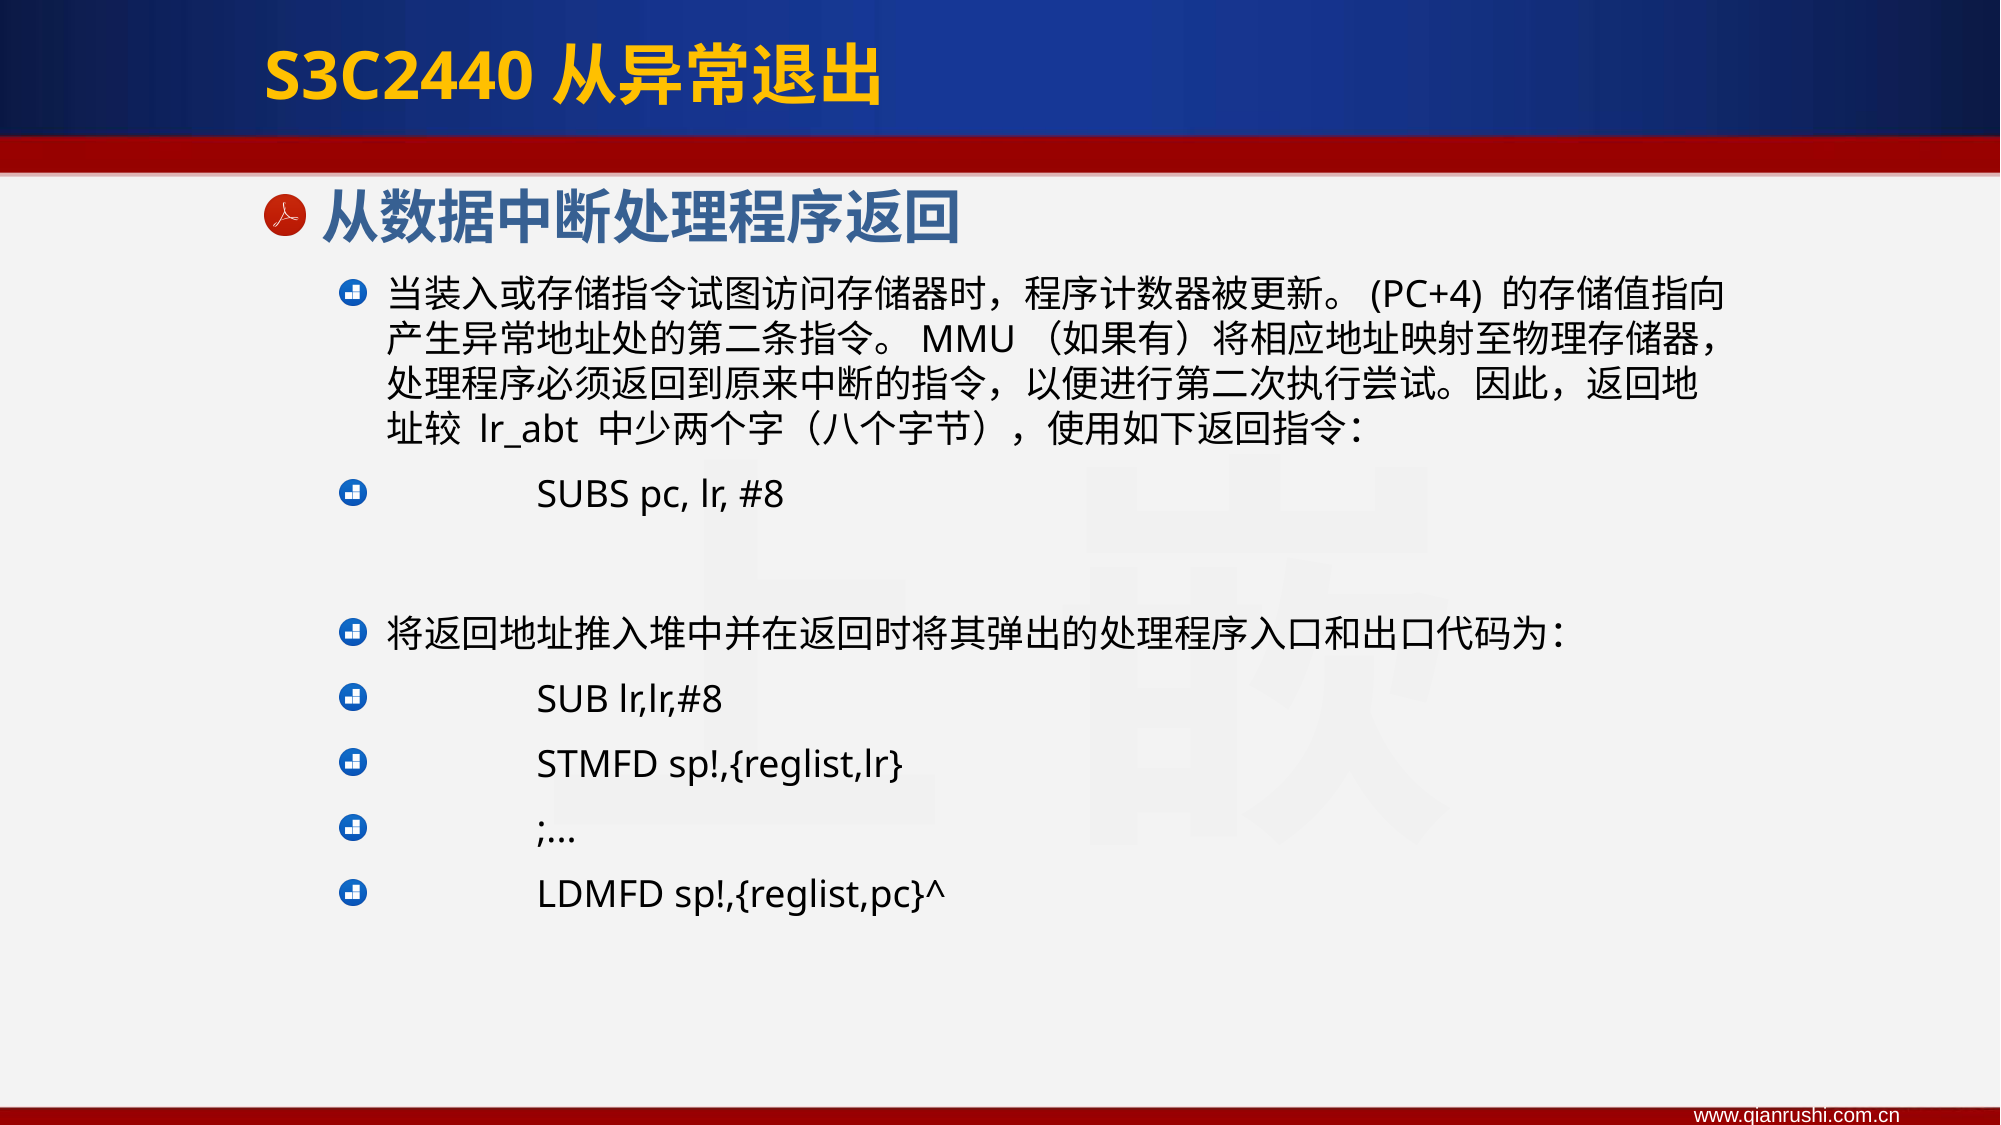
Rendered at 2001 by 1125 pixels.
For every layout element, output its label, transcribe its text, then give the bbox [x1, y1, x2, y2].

picture [339, 683, 367, 711]
picture [339, 814, 367, 841]
picture [339, 748, 367, 776]
list S3C2440从异常退出 [249, 35, 1750, 126]
list 从数据中断处理程序返回 当装入或存储指令试图访问存储器时，程序计数器被更新。(PC+4) 的存储值指向产生异常地址处的第二条指令。MMU（如果有）将相应地址映射至物理存储器，处理程序必须返回到原来中断的指令，以便进行第二次执行尝试。因此，返回地址较 lr_abt 中少两个字（八个字节），使用如下返回指令： SUBS pc, lr, #8 将返回地址推入堆中并在返回时将其弹出的处理程序入口和出口代码为： SUB lr,lr,#8 STMFD sp!,{reglist,lr} ;... LDMFD sp!,{reglist,pc}^ [249, 172, 1750, 997]
picture [339, 618, 367, 646]
picture [339, 279, 367, 306]
picture [339, 879, 367, 906]
picture [0, 1106, 2000, 1125]
picture [0, 0, 2000, 172]
picture [264, 194, 306, 236]
picture [339, 479, 367, 506]
